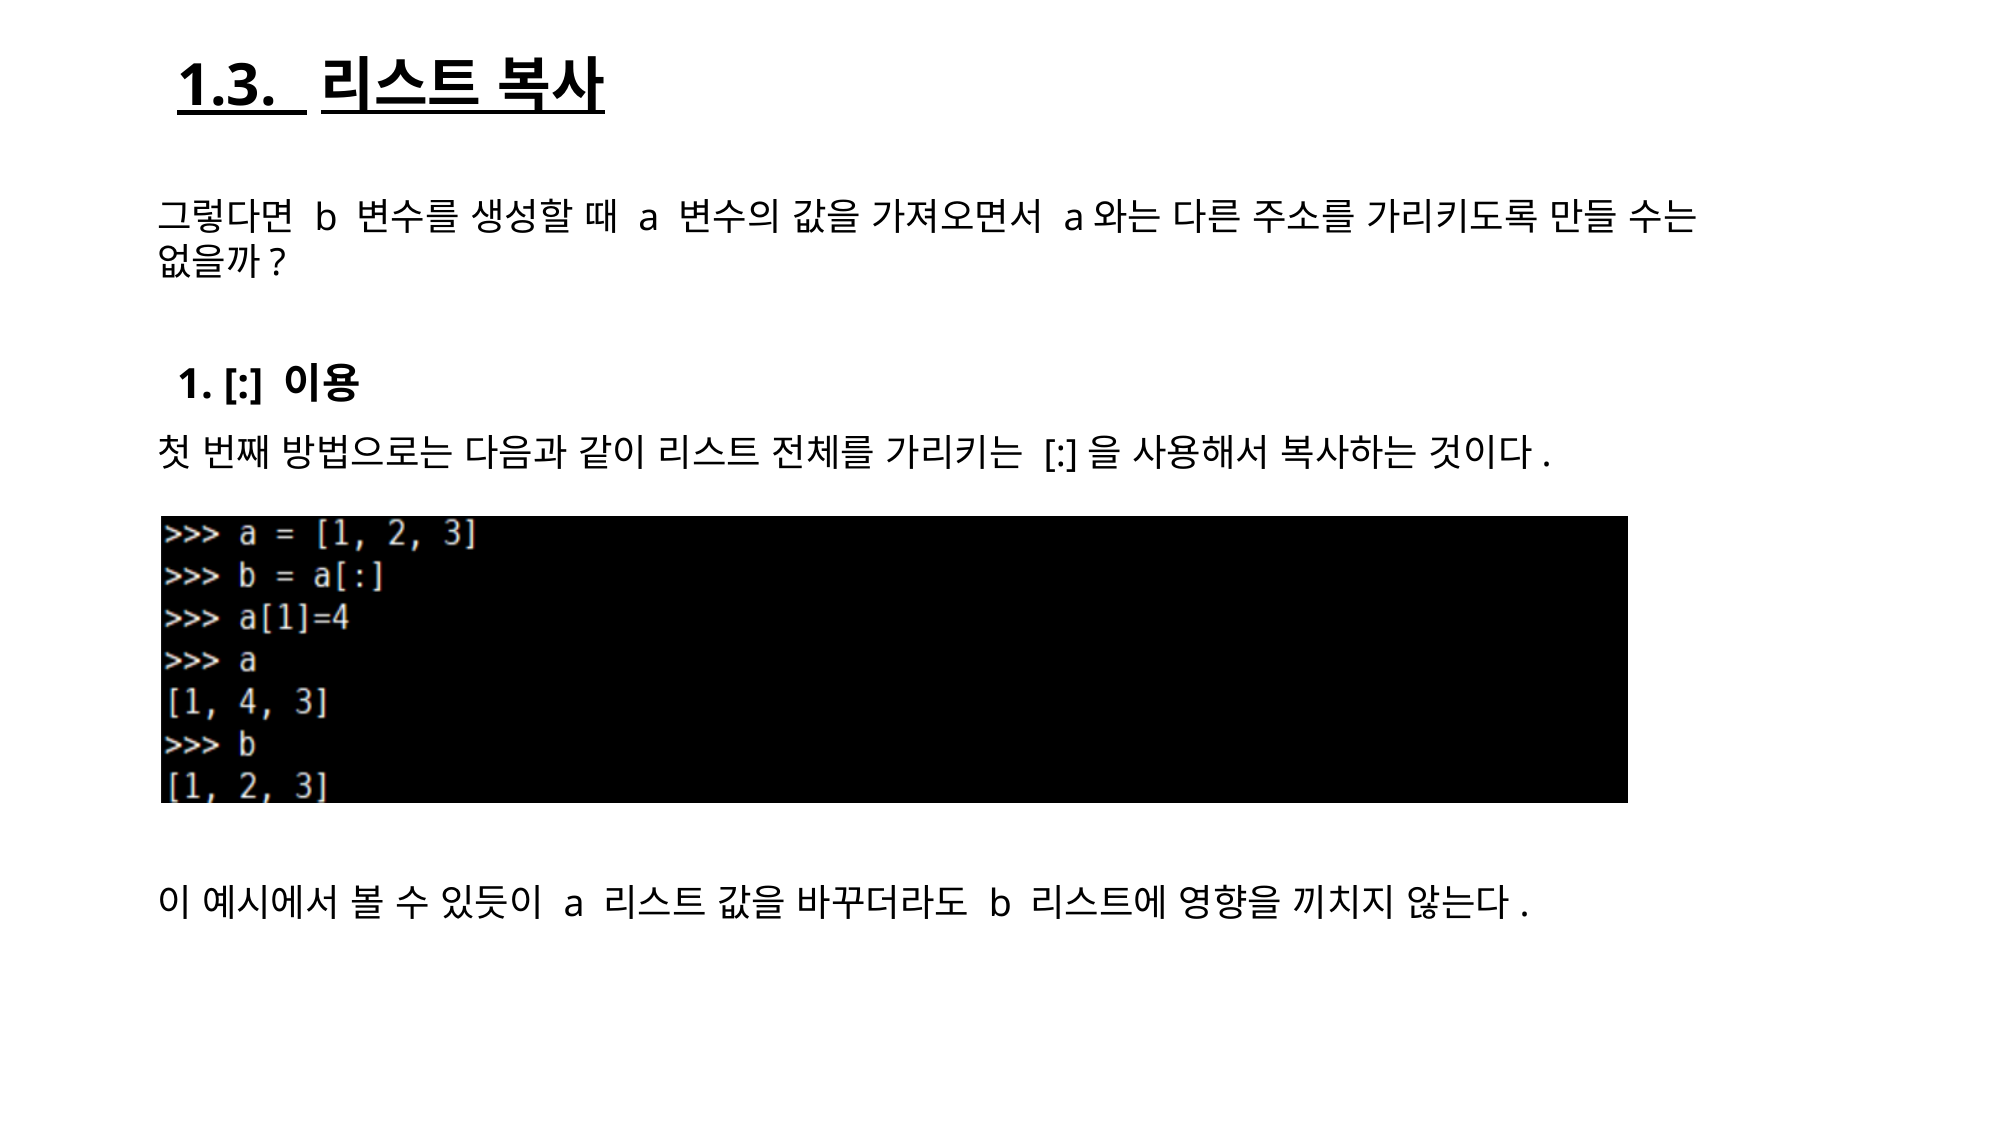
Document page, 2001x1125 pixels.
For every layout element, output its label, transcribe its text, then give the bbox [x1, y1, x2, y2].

picture [161, 516, 1628, 803]
text_box 1. [:] 이용 [161, 348, 1682, 414]
text_box 이 예시에서 볼 수 있듯이 a 리스트 값을 바꾸더라도 b 리스트에 영향을 끼치지 않는다. [142, 871, 1682, 932]
title 1.3. 리스트 복사 [161, 26, 1811, 148]
text_box 그렇다면 b 변수를 생성할 때 a 변수의 값을 가져오면서 a와는 다른 주소를 가리키도록 만들 수는 없을까? [142, 185, 1755, 290]
text_box 첫 번째 방법으로는 다음과 같이 리스트 전체를 가리키는 [:]을 사용해서 복사하는 것이다. [142, 421, 1704, 482]
